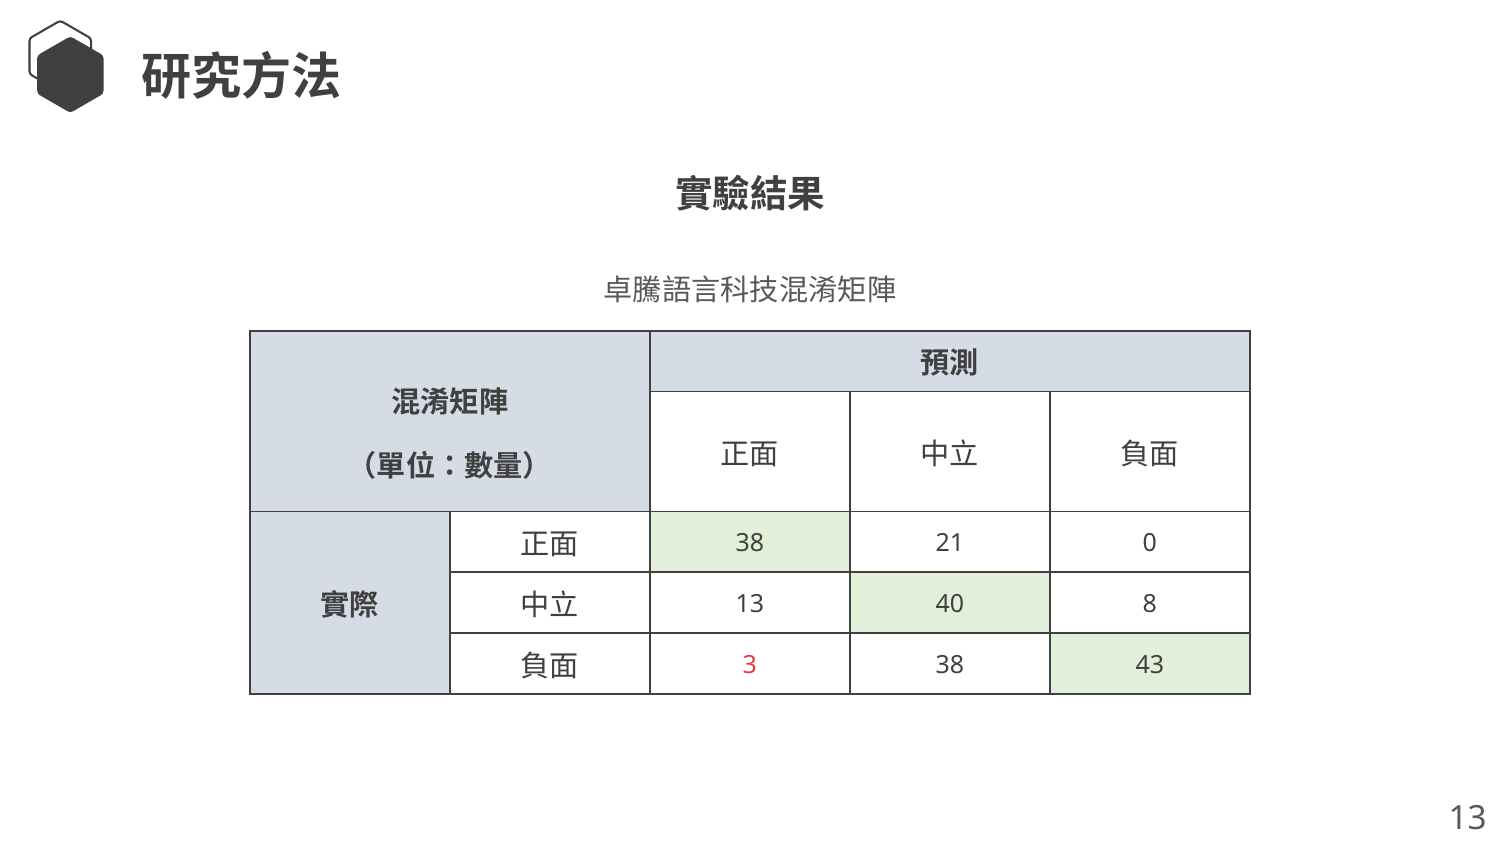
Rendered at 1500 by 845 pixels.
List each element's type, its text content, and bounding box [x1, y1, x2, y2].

table_cell 3 [651, 634, 849, 693]
table_header 混淆矩陣 （單位：數量） [251, 332, 649, 511]
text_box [29, 21, 104, 113]
table_cell 負面 [451, 634, 649, 693]
table_cell 40 [851, 573, 1049, 632]
table_cell 8 [1051, 573, 1249, 632]
table_cell 38 [851, 634, 1049, 693]
table_cell 13 [651, 573, 849, 632]
text_box 13 [1434, 788, 1500, 844]
table_cell 21 [851, 512, 1049, 571]
table_cell 43 [1051, 634, 1249, 693]
text_box 卓騰語言科技混淆矩陣 [254, 245, 1246, 315]
table_header 預測 [651, 332, 1249, 391]
table_cell 中立 [451, 573, 649, 632]
table_cell 38 [651, 512, 849, 571]
text_box 實驗結果 [309, 162, 1190, 223]
table_cell 實際 [251, 512, 449, 693]
table_cell 中立 [851, 392, 1049, 511]
text_box 研究方法 [129, 38, 662, 110]
table_cell 正面 [651, 392, 849, 511]
table_cell 負面 [1051, 392, 1249, 511]
table_cell 0 [1051, 512, 1249, 571]
table_cell 正面 [451, 512, 649, 571]
